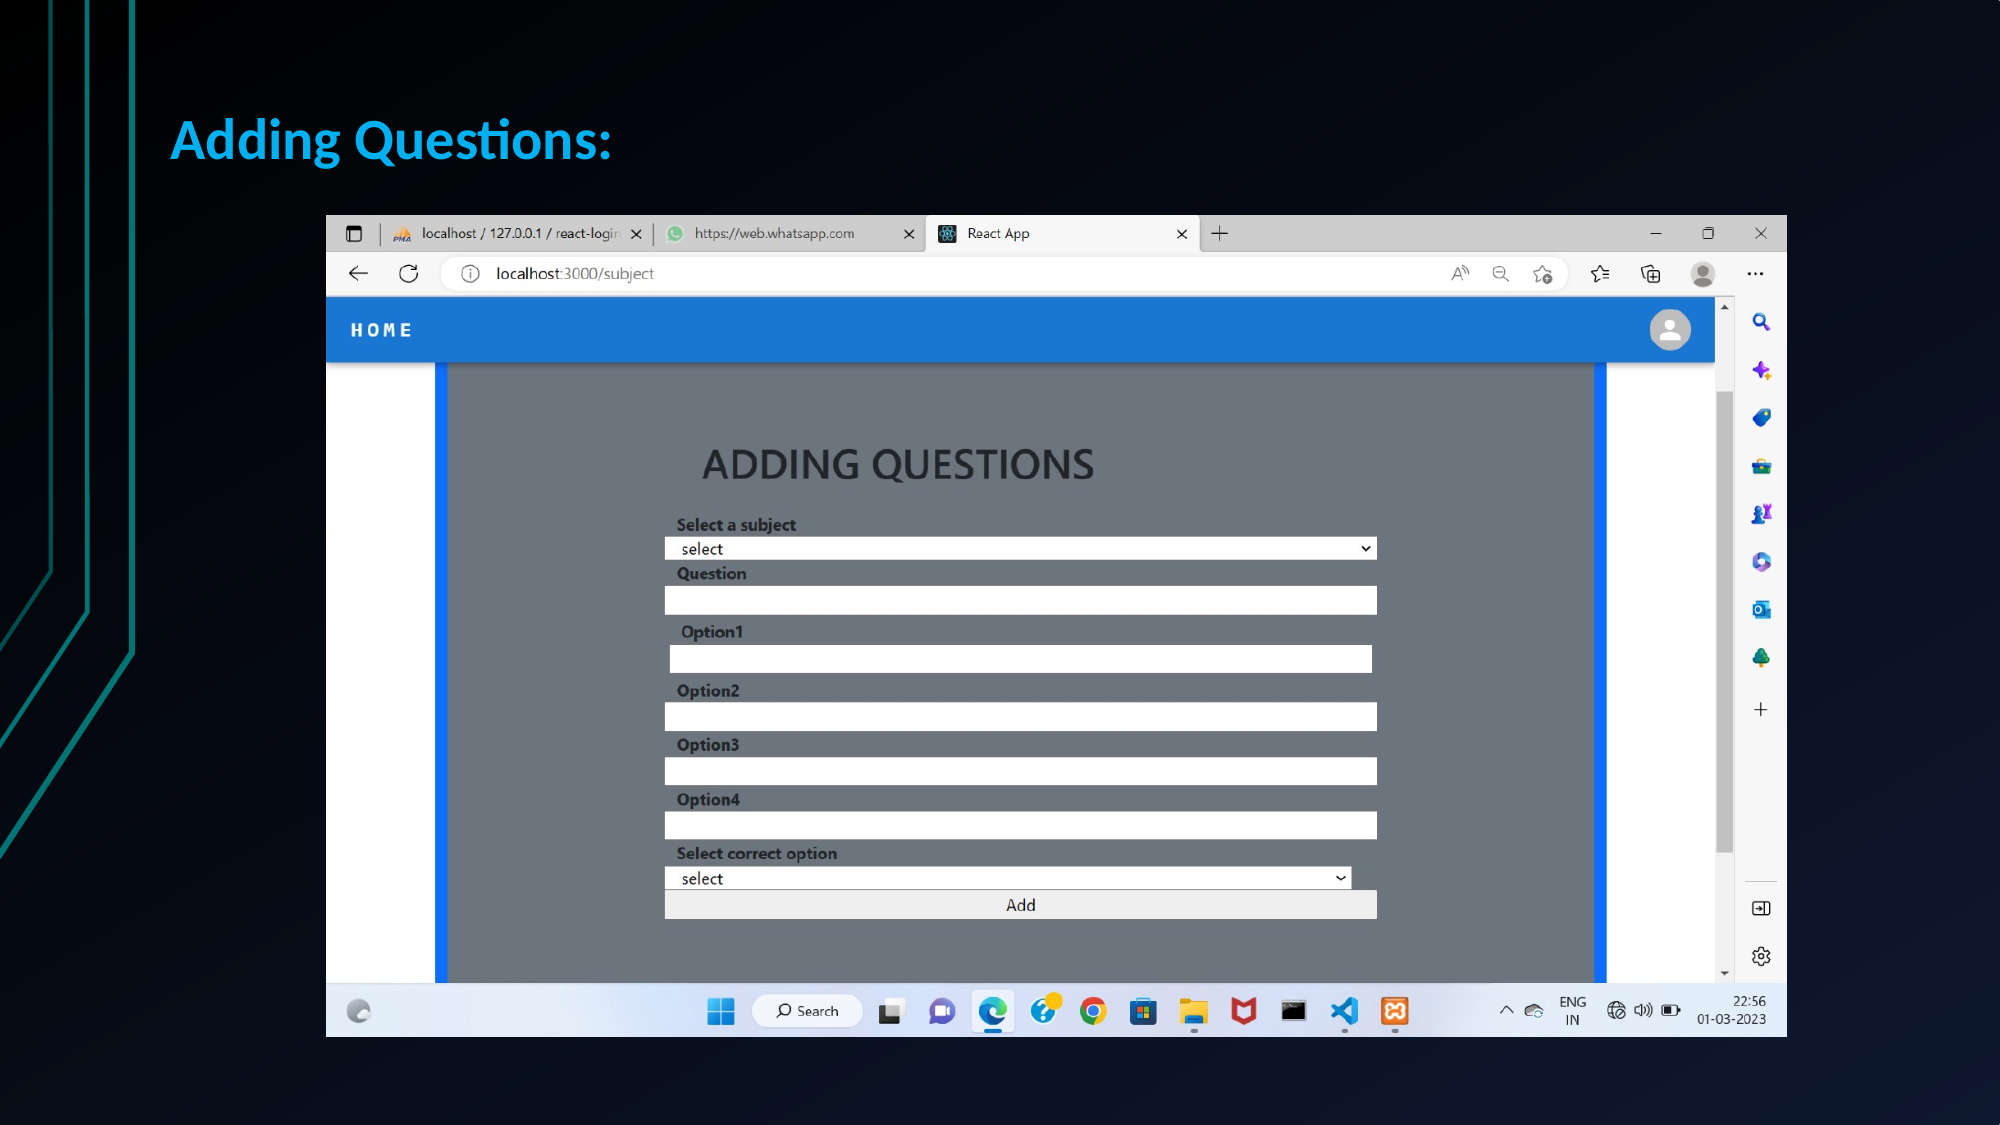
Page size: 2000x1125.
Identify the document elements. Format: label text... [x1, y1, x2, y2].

text_box Adding Questions: [155, 93, 649, 179]
picture [326, 214, 1787, 1037]
